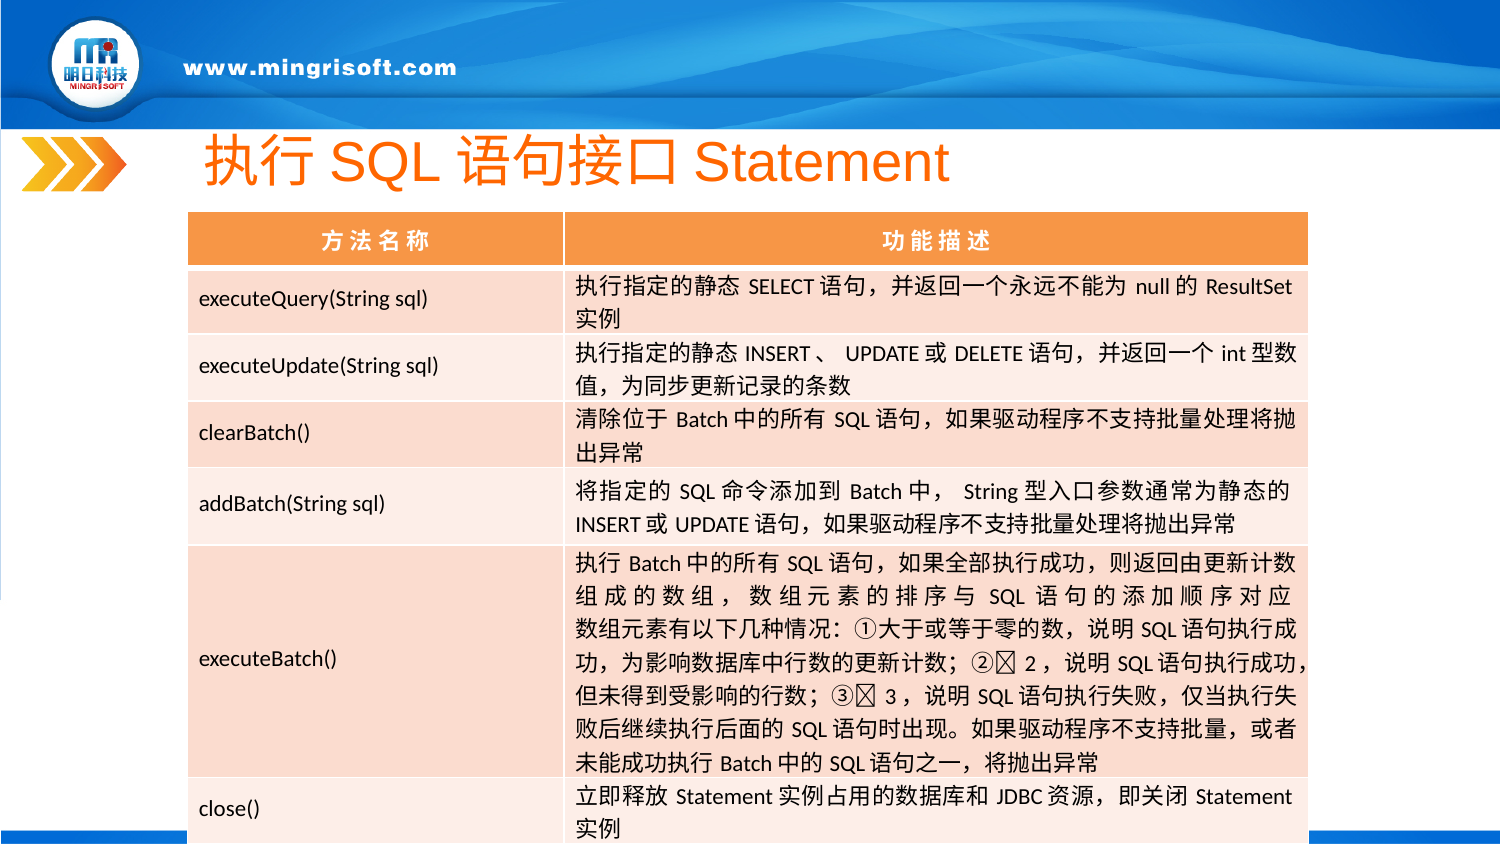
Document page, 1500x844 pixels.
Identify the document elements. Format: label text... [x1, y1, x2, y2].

table_cell 将指定的SQL命令添加到Batch中，String型入口参数通常为静态的INSERT或UPDATE语句，如果驱动程序不支持批量处理将抛出异常 [565, 468, 1308, 544]
table_cell executeUpdate(String sql) [188, 335, 563, 400]
table_cell close() [188, 778, 563, 843]
table_cell 执行Batch中的所有SQL语句，如果全部执行成功，则返回由更新计数组成的数组，数组元素的排序与SQL语句的添加顺序对应 数组元素有以下几种情况：①大于或等于零的数，说明SQL语句执行成功，为影响数据库中行数的更新计数；②2，说明SQL语句执行成功，但未得到受影响的行数；③3，说明SQL语句执行失败，仅当执行失败后继续执行后面的SQL语句时出现。如果驱动程序不支持批量，或者未能成功执行Batch中的SQL语句之一，将抛出异常 [565, 546, 1308, 777]
table_cell executeQuery(String sql) [188, 271, 563, 333]
table_cell 清除位于Batch中的所有SQL语句，如果驱动程序不支持批量处理将抛出异常 [565, 402, 1308, 467]
table_cell 执行指定的静态SELECT语句，并返回一个永远不能为null的ResultSet实例 [565, 271, 1308, 333]
table_cell 执行指定的静态INSERT、UPDATE或DELETE语句，并返回一个int型数值，为同步更新记录的条数 [565, 335, 1308, 400]
text_box 执行SQL语句接口Statement [110, 100, 1043, 217]
table_cell addBatch(String sql) [188, 468, 563, 544]
table_cell clearBatch() [188, 402, 563, 467]
table_cell 立即释放Statement实例占用的数据库和JDBC资源，即关闭Statement实例 [565, 778, 1308, 843]
table_cell executeBatch() [188, 546, 563, 777]
table_header 方 法 名 称 [188, 212, 563, 265]
picture [0, 0, 1500, 844]
table_header 功 能 描 述 [565, 212, 1308, 265]
